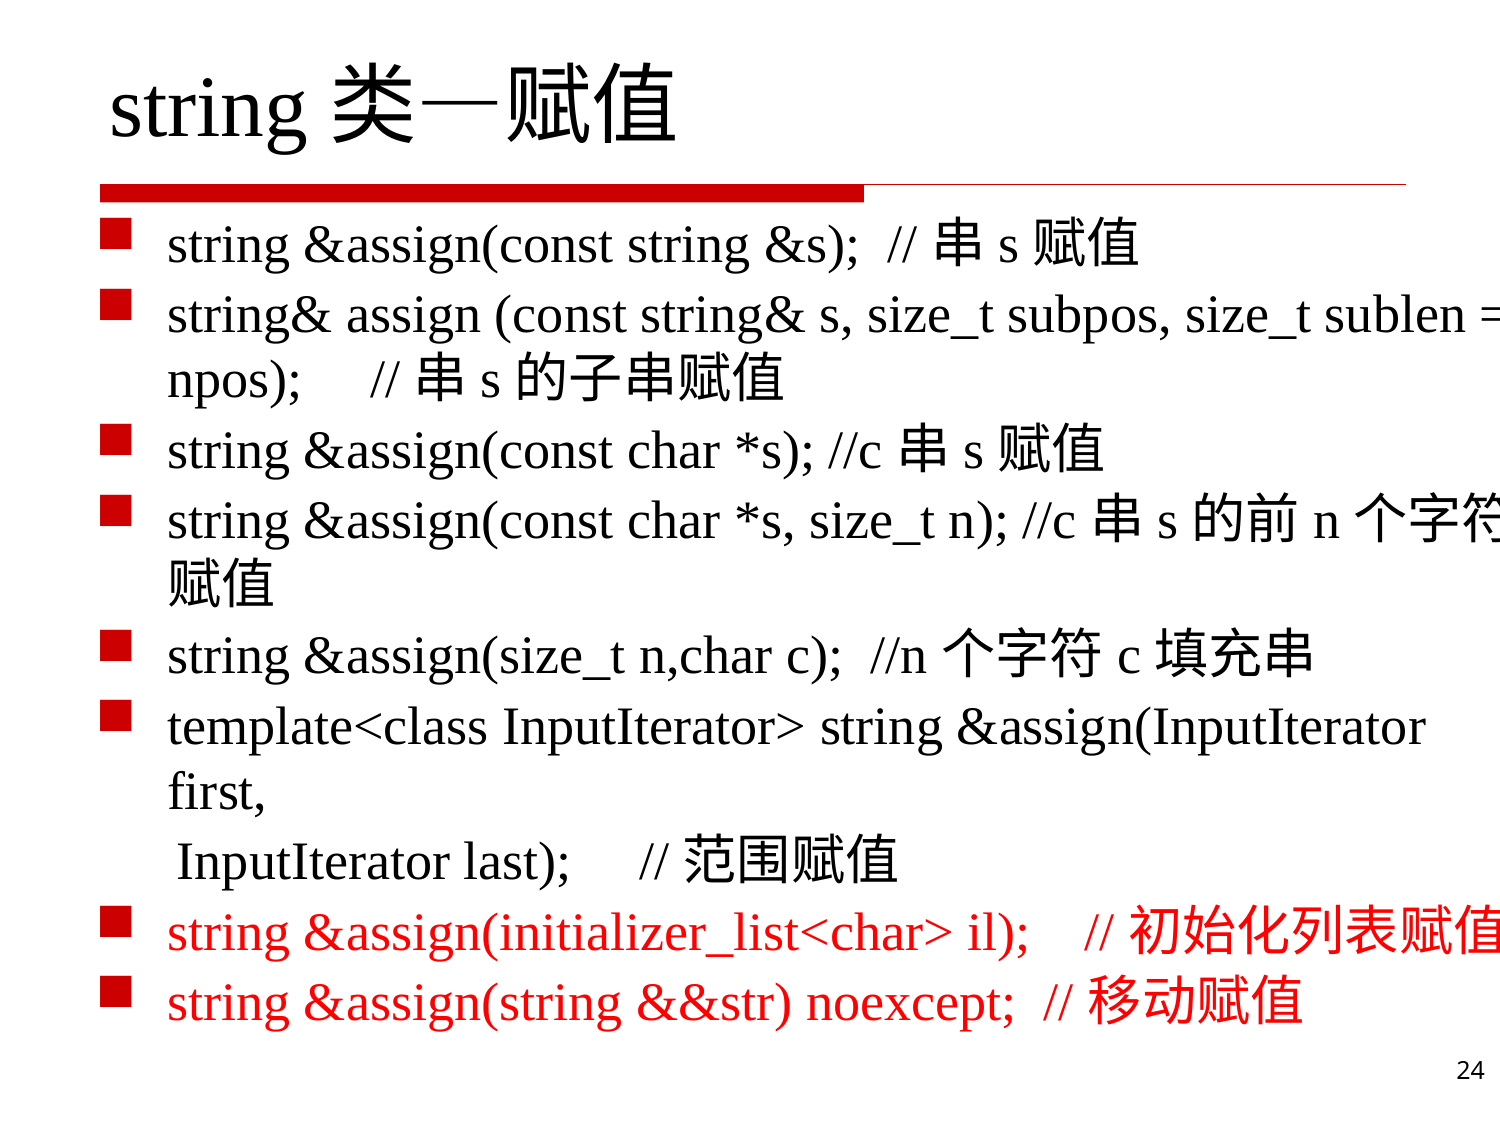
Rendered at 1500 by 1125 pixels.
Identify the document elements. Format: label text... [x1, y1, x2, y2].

footer 24 [1179, 1046, 1500, 1125]
title string类—赋值 [94, 50, 1407, 161]
list string &assign(const string &s); //串s赋值 string& assign (const string& s, size_t subpos, size_t sublen = npos); //串s的子串赋值 string &assign(const char *s); //c串s赋值 string &assign(const char *s, size_t n); //c串s的前n个字符赋值 string &assign(size_t n,char c); //n个字符c填充串 template<class InputIterator> string &assign(InputIterator first, InputIterator last); //范围赋值 string &assign(initializer_list<char> il); //初始化列表赋值 string &assign(string &&str) noexcept; //移动赋值 [3, 200, 1500, 1016]
